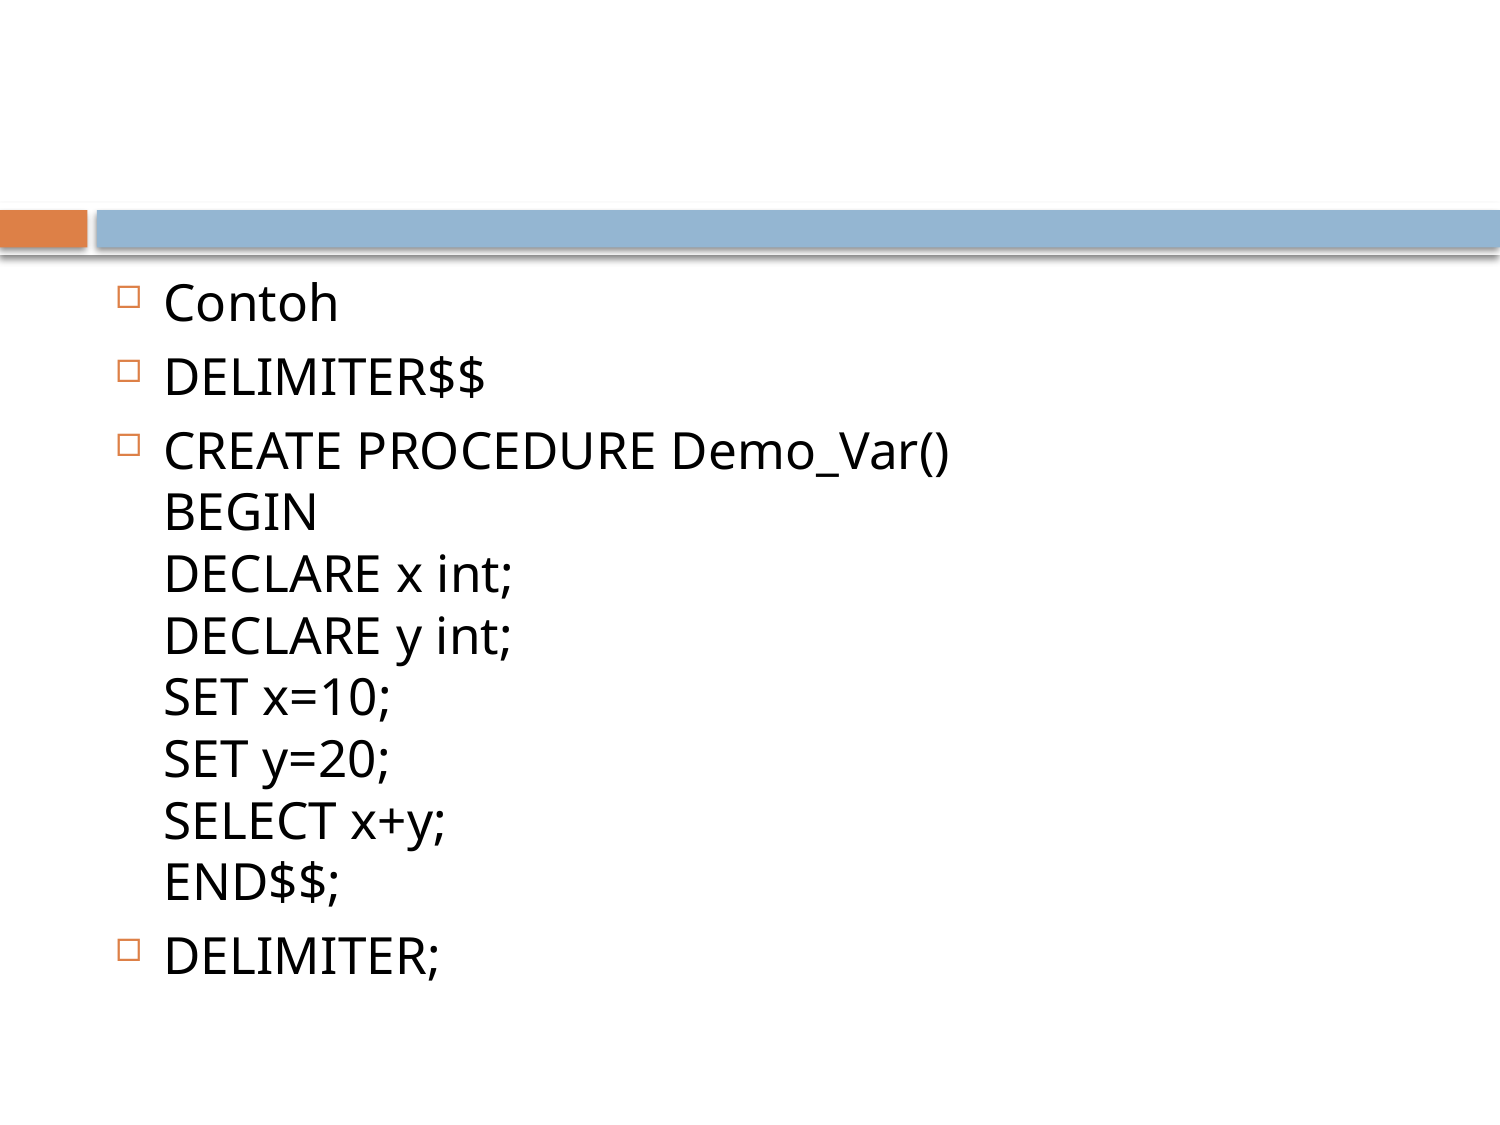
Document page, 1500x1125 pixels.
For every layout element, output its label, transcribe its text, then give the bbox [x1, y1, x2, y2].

list Contoh DELIMITER$$ CREATE PROCEDURE Demo_Var() BEGIN DECLARE x int; DECLARE y int; SET x=10; SET y=20; SELECT x+y; END$$; DELIMITER; [100, 262, 1438, 1000]
